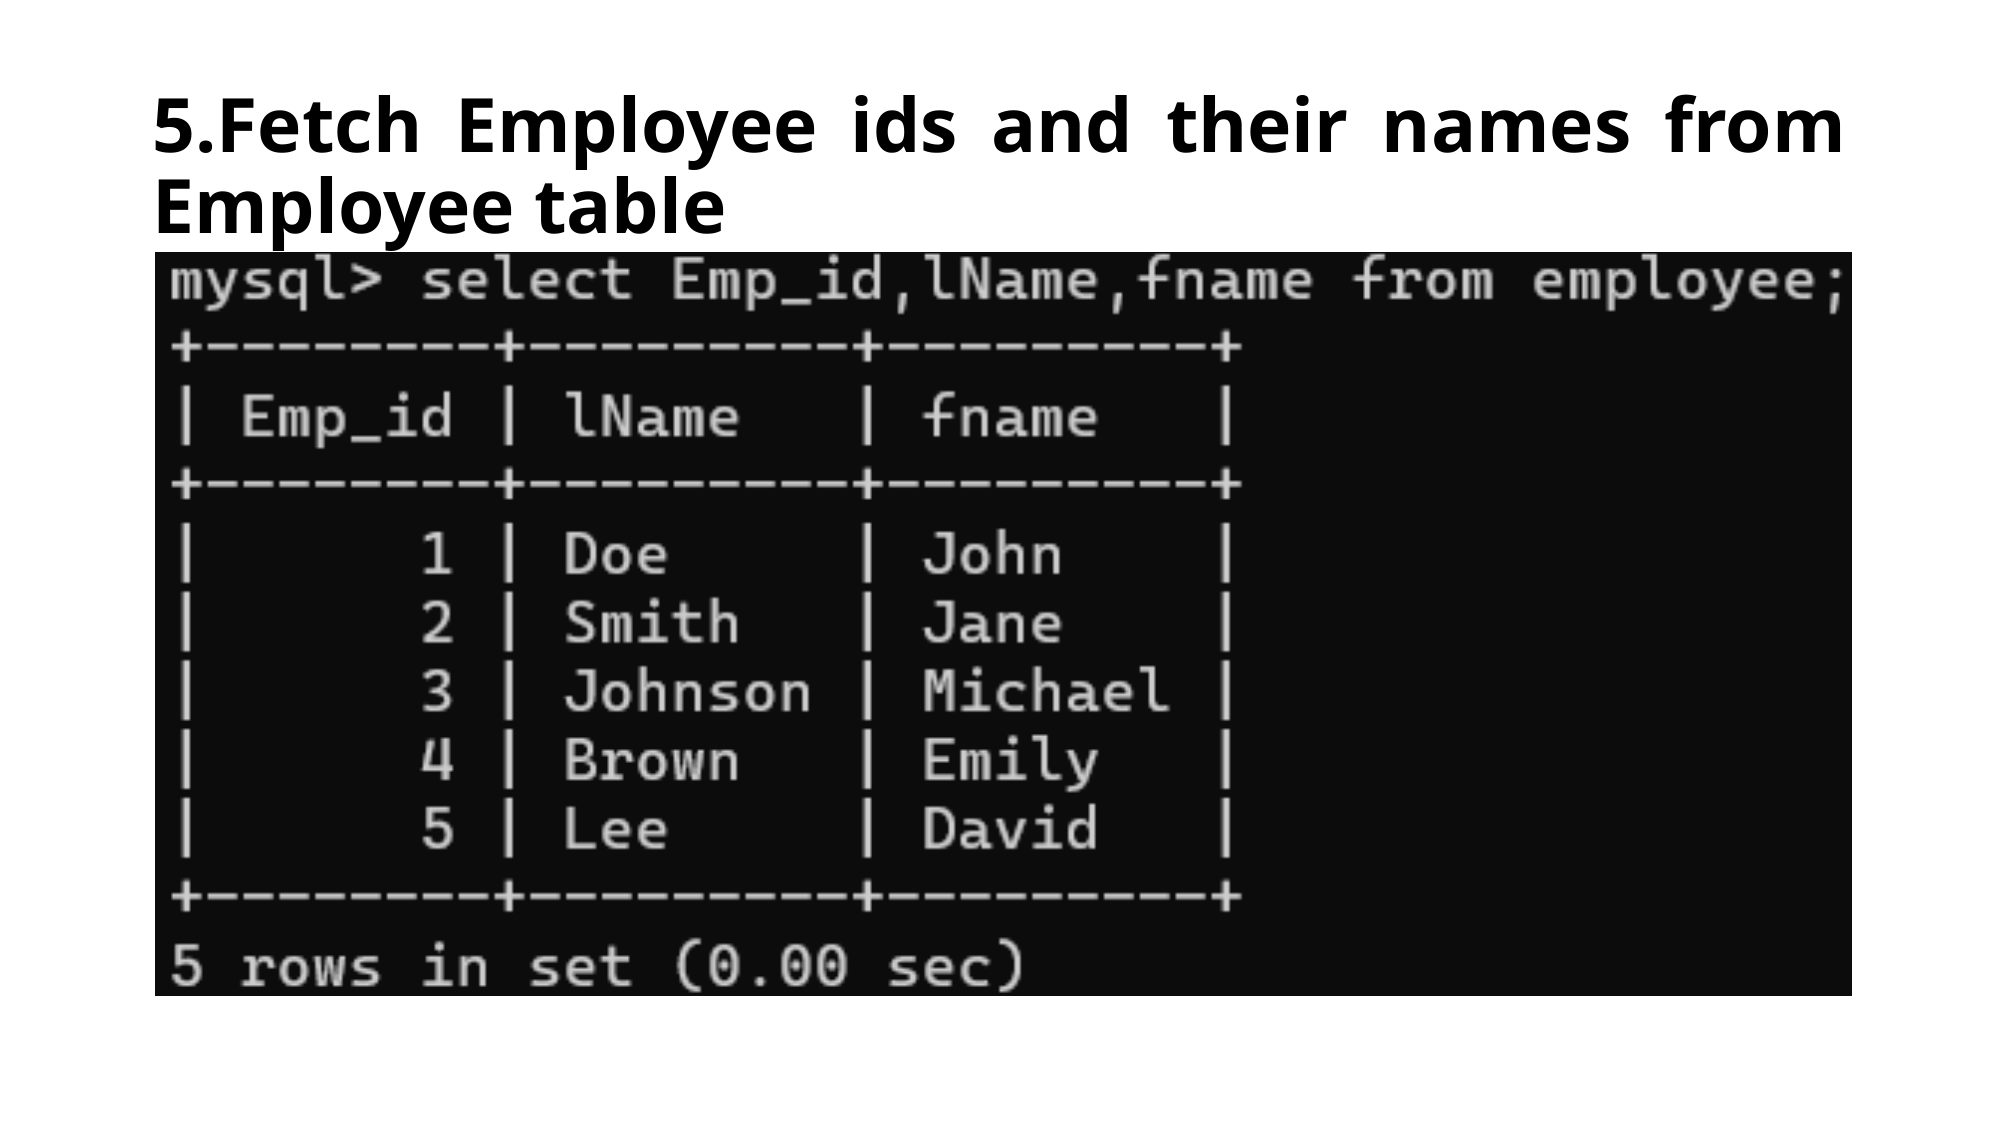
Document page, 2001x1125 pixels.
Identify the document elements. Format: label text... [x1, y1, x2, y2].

title 5.Fetch Employee ids and their names from Employee table [137, 59, 1863, 278]
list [155, 252, 1852, 996]
